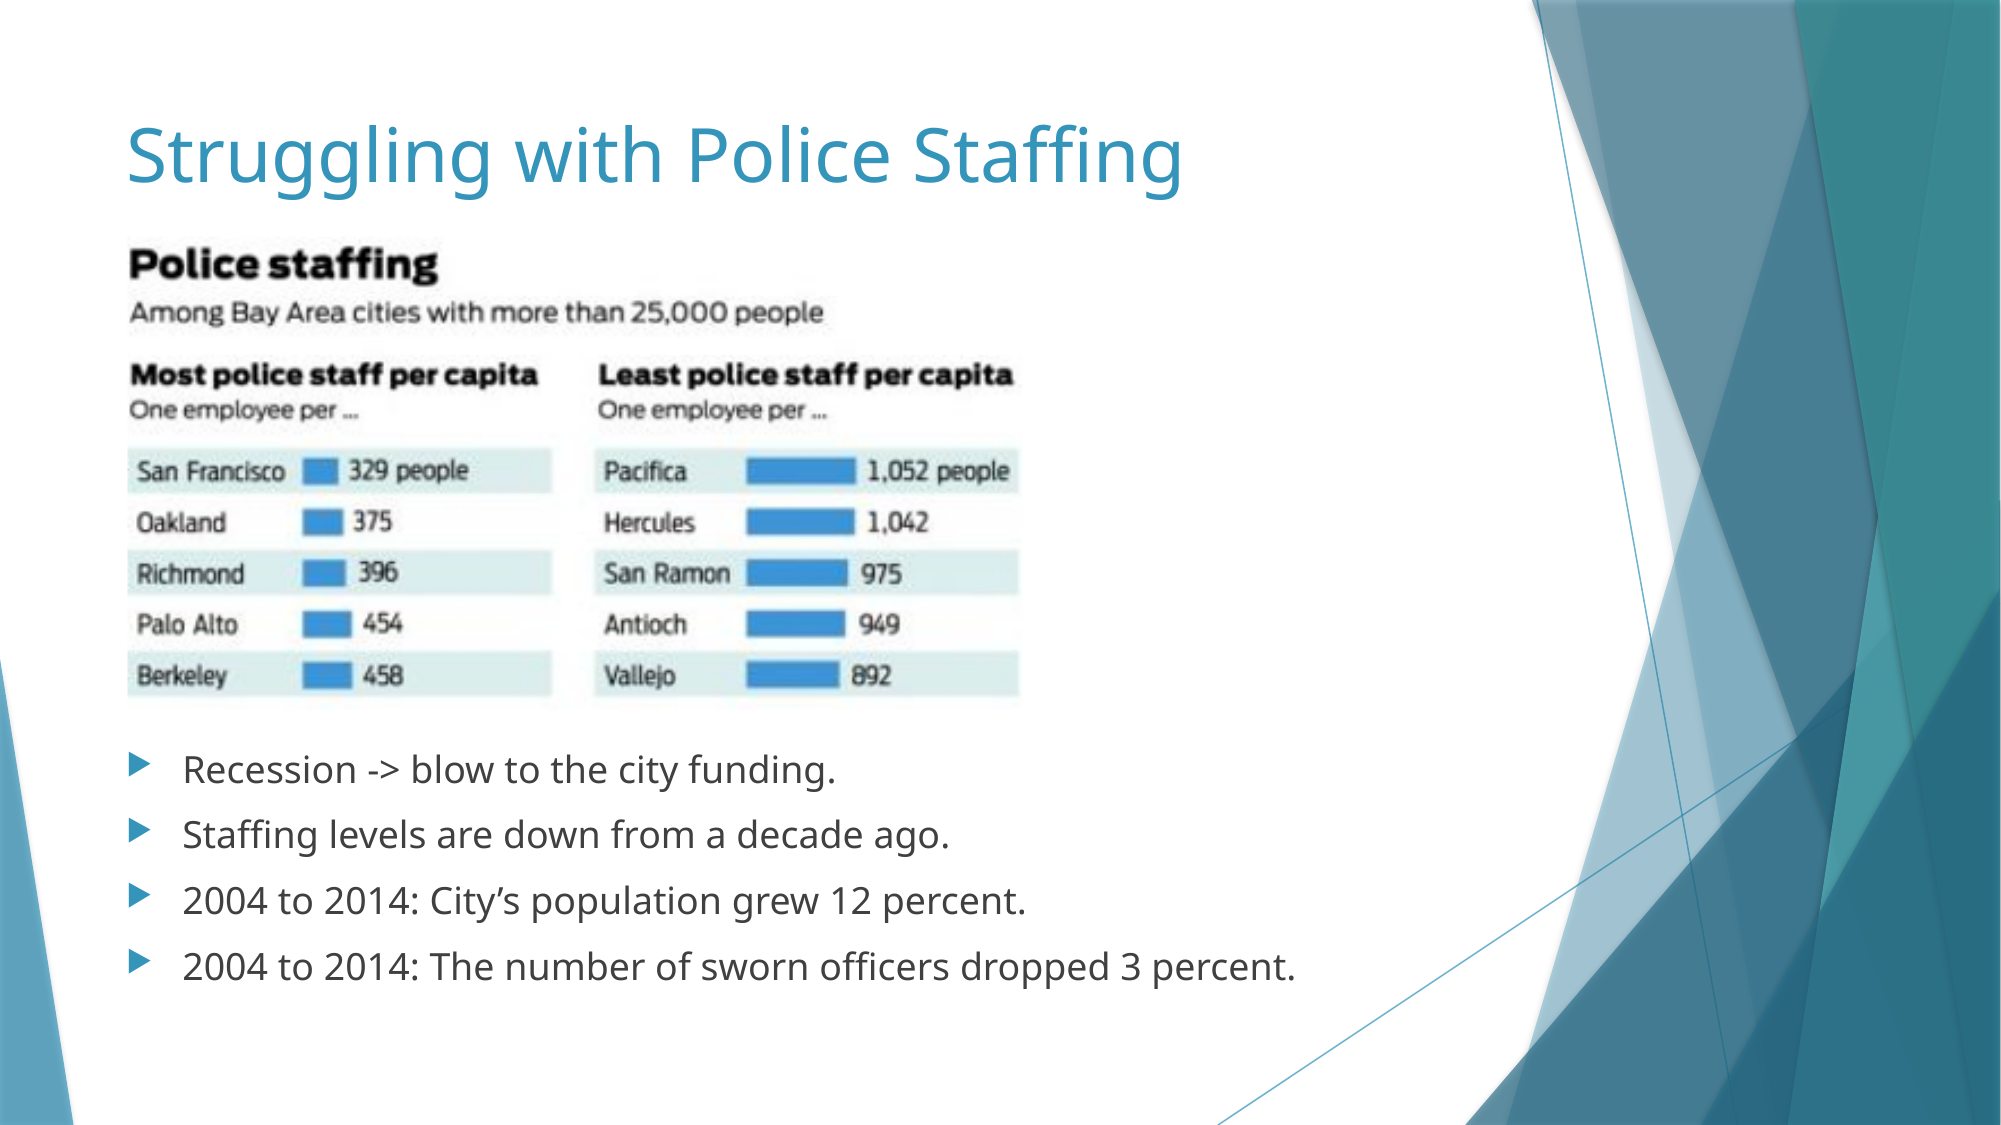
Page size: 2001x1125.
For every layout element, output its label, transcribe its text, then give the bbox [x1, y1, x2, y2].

list Recession -> blow to the city funding. Staffing levels are down from a decade ago. 2004 to 2014: City’s population grew 12 percent. 2004 to 2014: The number of sworn officers dropped 3 percent. [111, 738, 1625, 1125]
picture [83, 224, 1043, 739]
title Struggling with Police Staffing [111, 99, 1522, 317]
